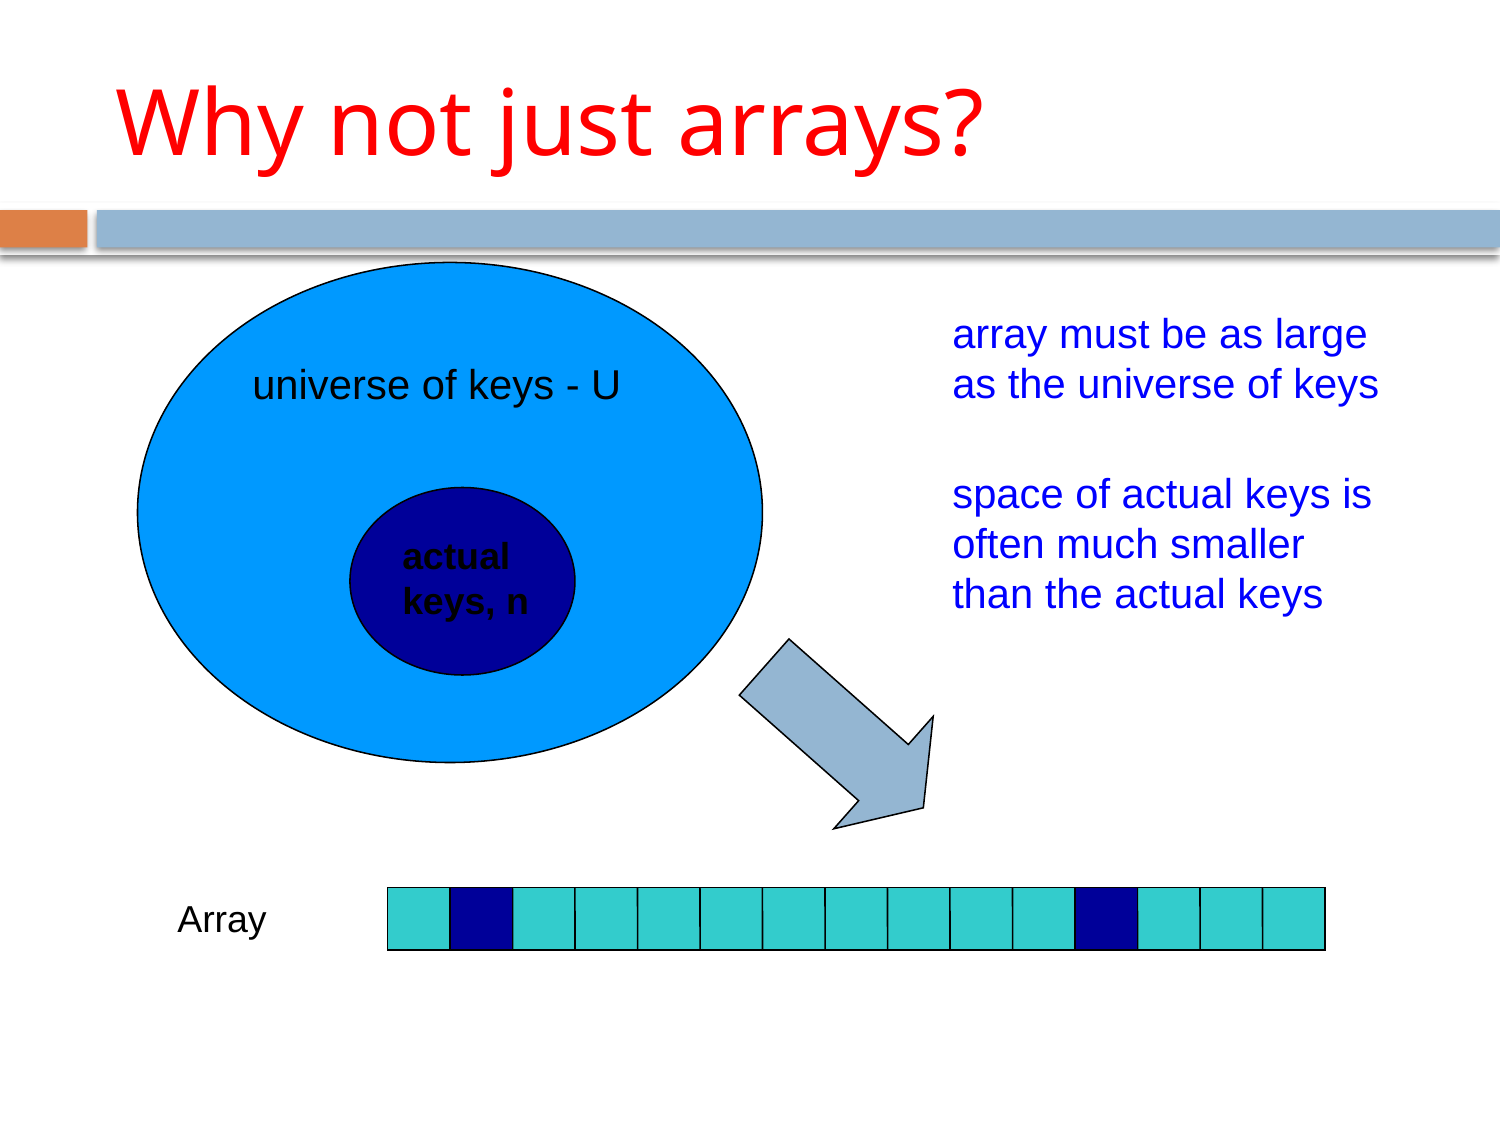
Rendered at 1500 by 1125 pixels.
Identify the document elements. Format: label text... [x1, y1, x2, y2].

text_box [349, 487, 559, 676]
text_box array must be as large as the universe of keys [937, 299, 1413, 415]
text_box actual keys, n [387, 524, 600, 630]
text_box Array [162, 887, 288, 948]
text_box [739, 638, 934, 829]
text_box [387, 887, 1326, 951]
title Why not just arrays? [100, 37, 1438, 200]
text_box universe of keys - U [237, 350, 650, 415]
text_box [137, 262, 763, 763]
text_box space of actual keys is often much smaller than the actual keys [937, 459, 1413, 625]
